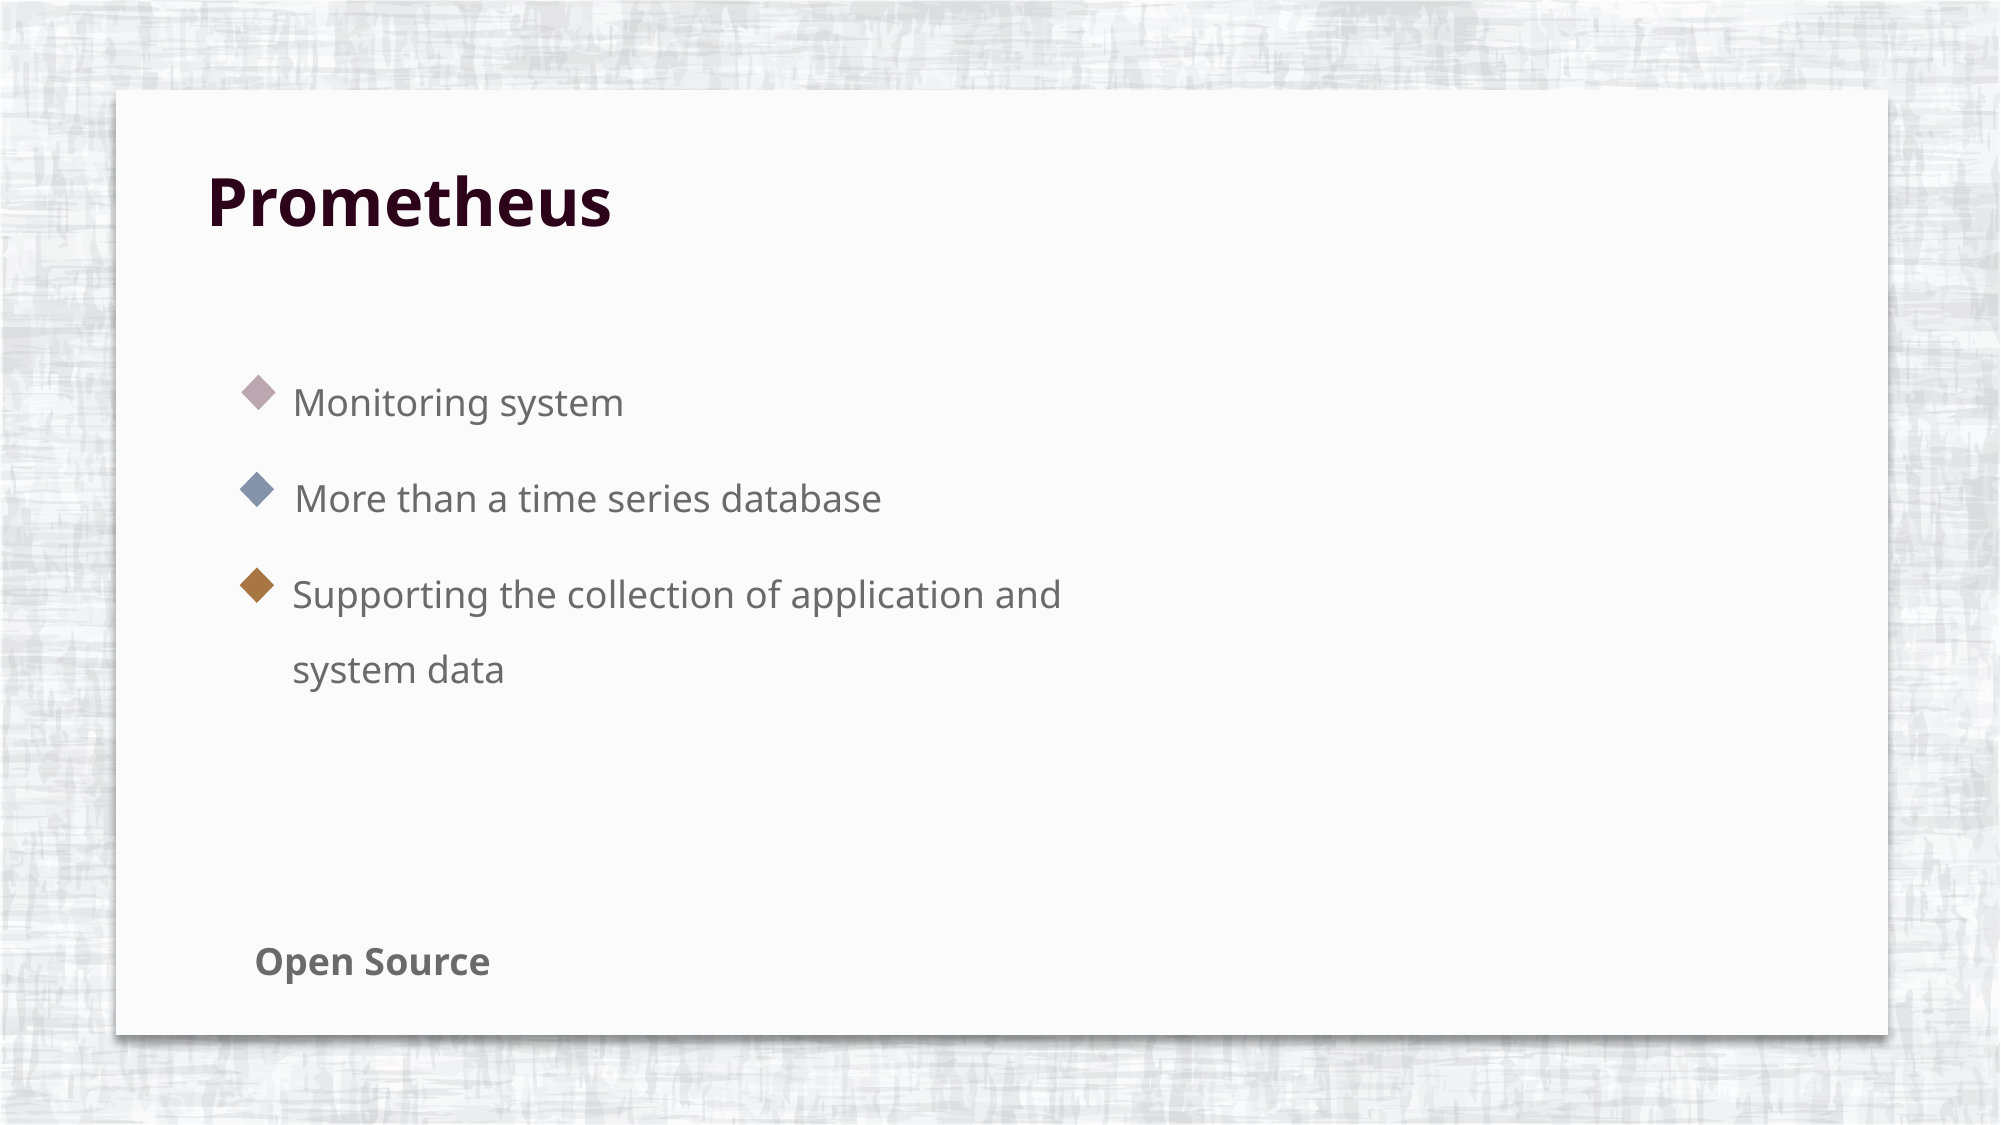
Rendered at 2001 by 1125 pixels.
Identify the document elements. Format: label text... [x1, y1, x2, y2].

text_box Supporting the collection of application and system data [277, 533, 1158, 699]
text_box [239, 373, 278, 412]
text_box [115, 89, 1889, 1036]
text_box [238, 565, 276, 605]
picture [0, 0, 2001, 1125]
text_box Prometheus [191, 152, 1112, 247]
text_box Open Source [239, 900, 1845, 990]
text_box Monitoring system [277, 341, 1251, 431]
text_box More than a time series database [279, 437, 1169, 528]
text_box [238, 470, 276, 509]
